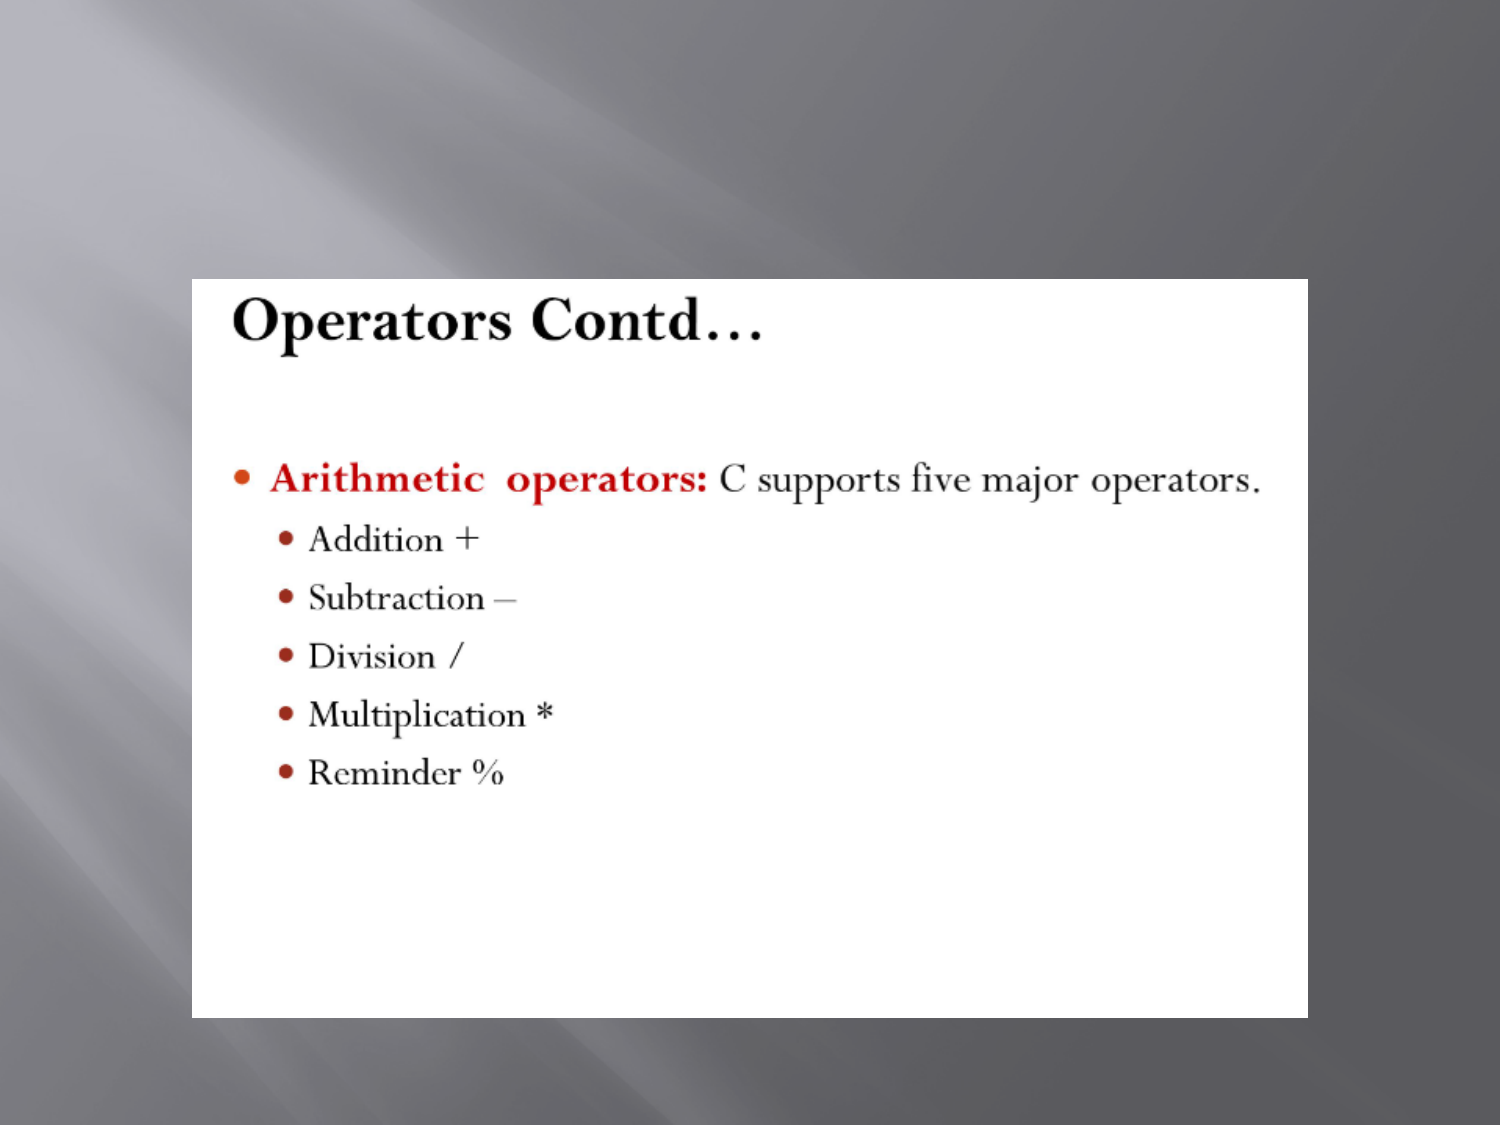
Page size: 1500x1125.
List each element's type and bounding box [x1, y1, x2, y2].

list [192, 279, 1308, 1018]
